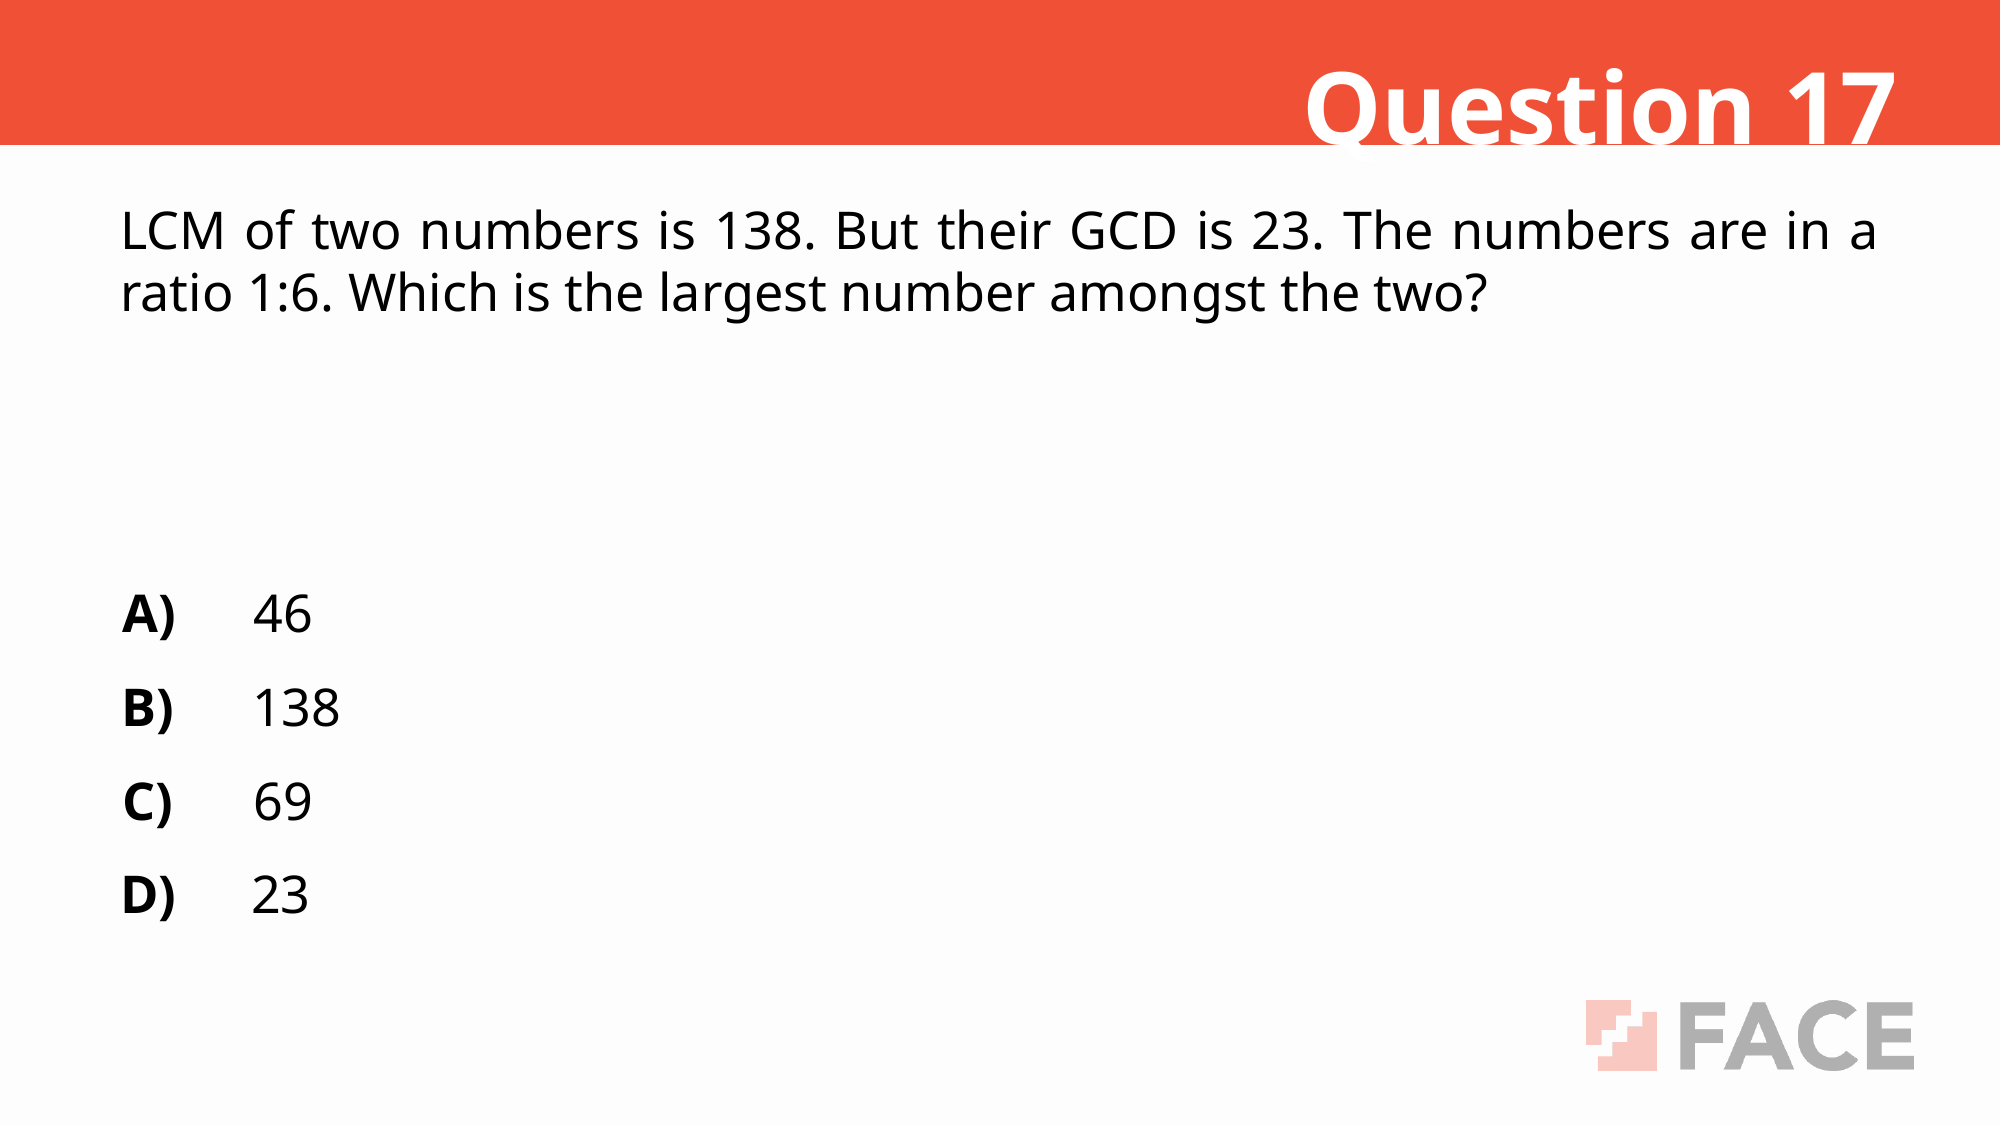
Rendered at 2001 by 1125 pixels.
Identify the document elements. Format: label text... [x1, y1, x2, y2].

text_box Question 17 [638, 37, 1914, 173]
text_box [0, 0, 2000, 147]
text_box D) [105, 822, 220, 932]
text_box A) [107, 541, 223, 651]
text_box B) [106, 635, 221, 745]
text_box 138 [237, 635, 1894, 745]
text_box C) [107, 730, 223, 839]
text_box LCM of two numbers is 138. But their GCD is 23. The numbers are in a ratio 1:6. Which is the largest number amongst the two? [105, 189, 1895, 330]
picture [1586, 1000, 1914, 1072]
text_box 23 [236, 822, 1893, 932]
text_box 69 [238, 730, 1896, 839]
text_box 46 [238, 541, 1896, 651]
